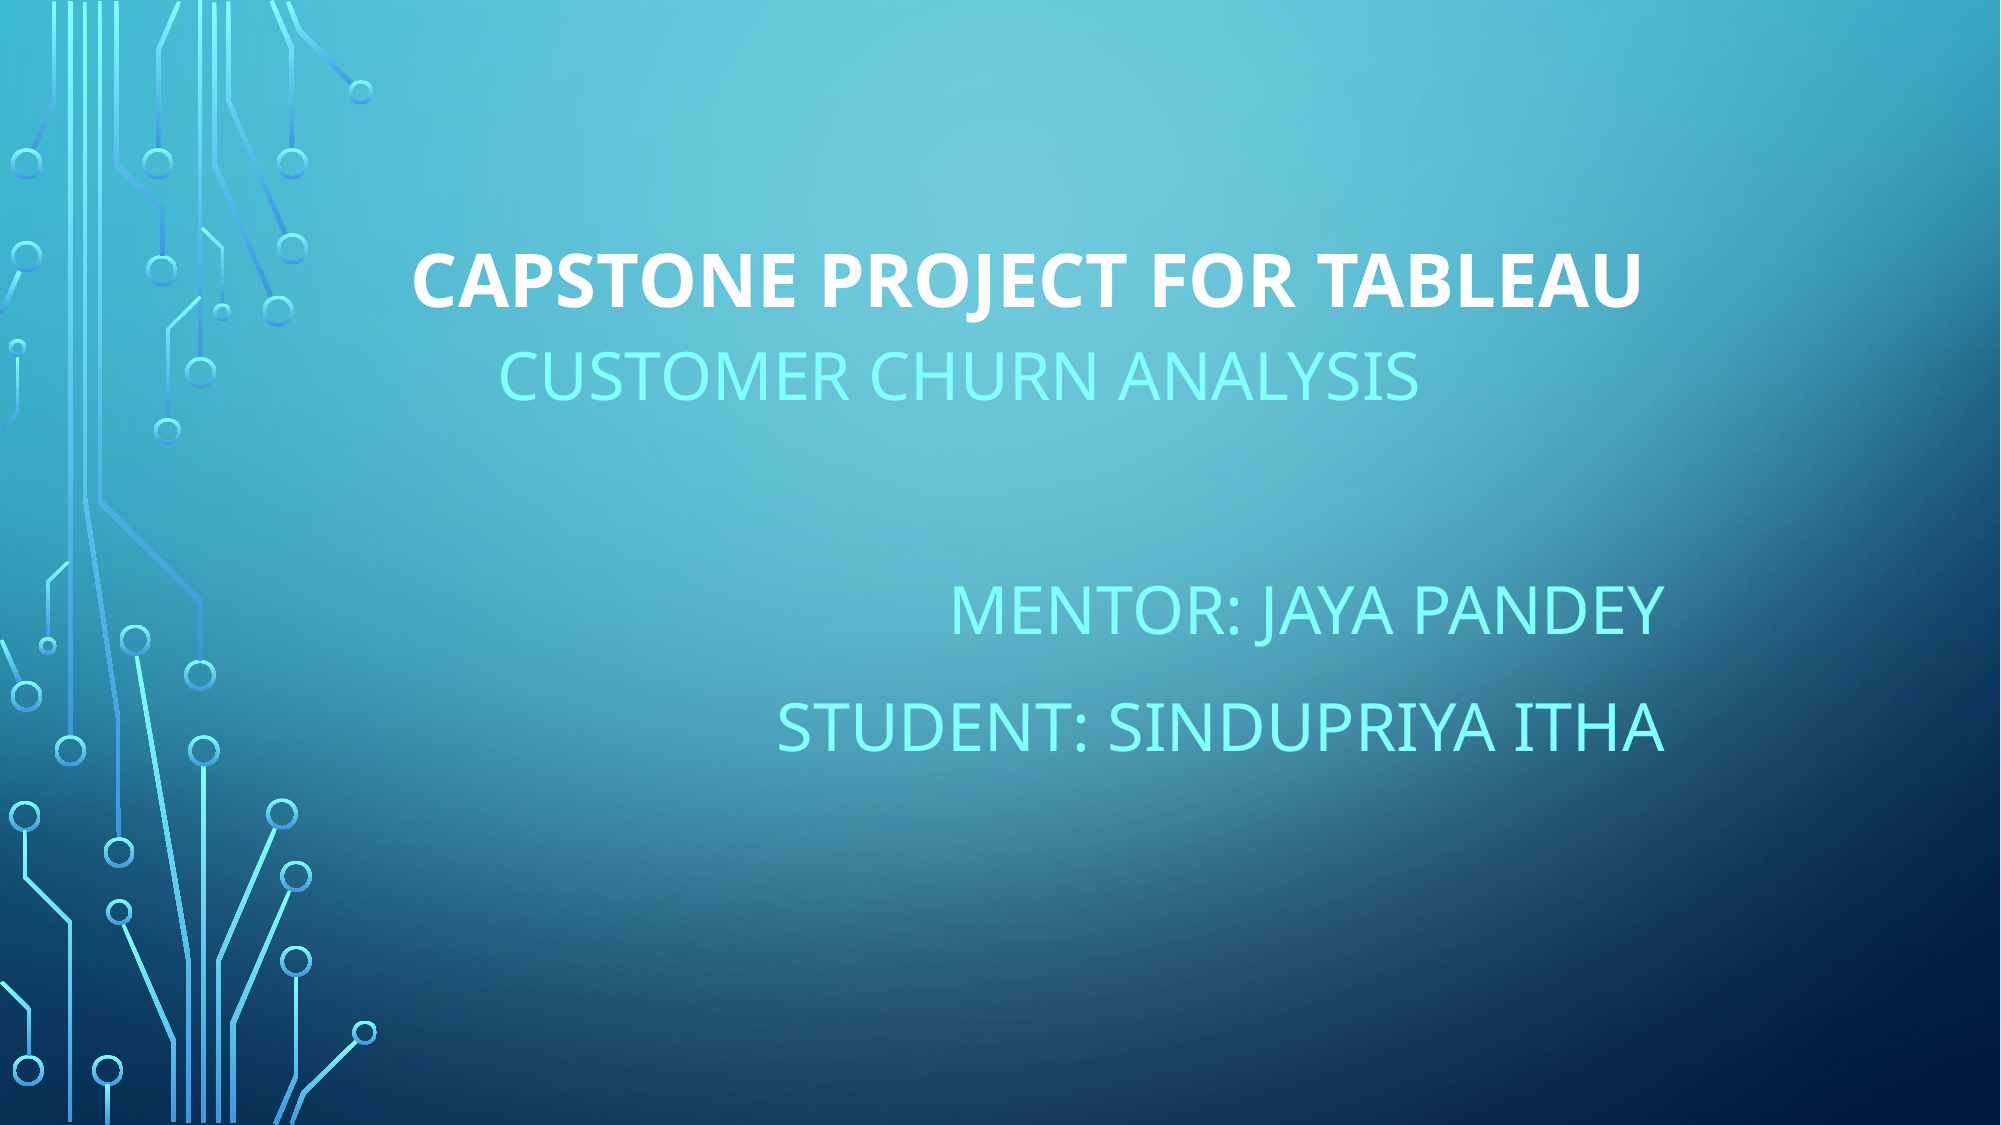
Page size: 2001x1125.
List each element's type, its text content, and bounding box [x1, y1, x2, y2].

subtitle Customer Churn analysis Mentor: jaya Pandey Student: sindupriya itha [238, 309, 1681, 784]
title CAPSTONE Project for tableau [307, 184, 1750, 331]
